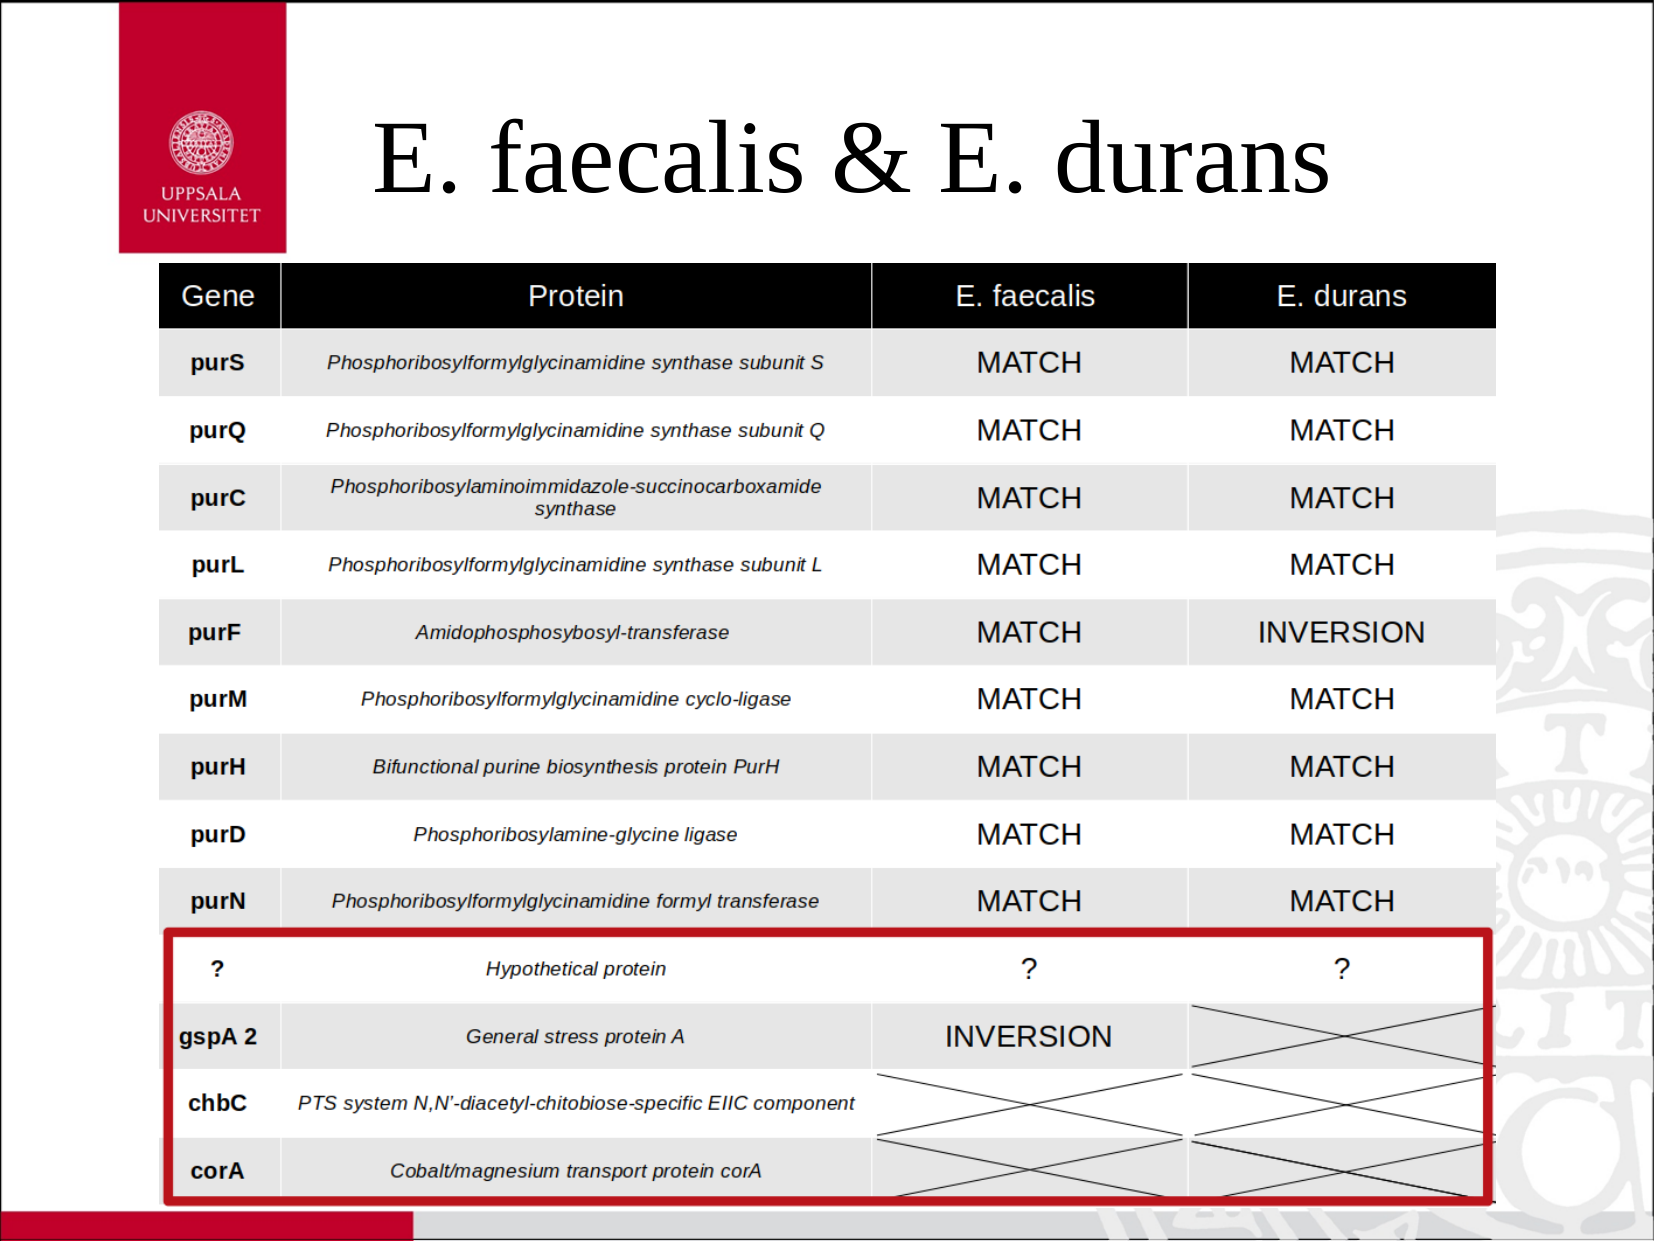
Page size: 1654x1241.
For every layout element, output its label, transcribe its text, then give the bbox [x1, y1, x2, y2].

picture [0, 0, 1654, 1241]
text_box E. faecalis & E. durans [297, 80, 1409, 221]
